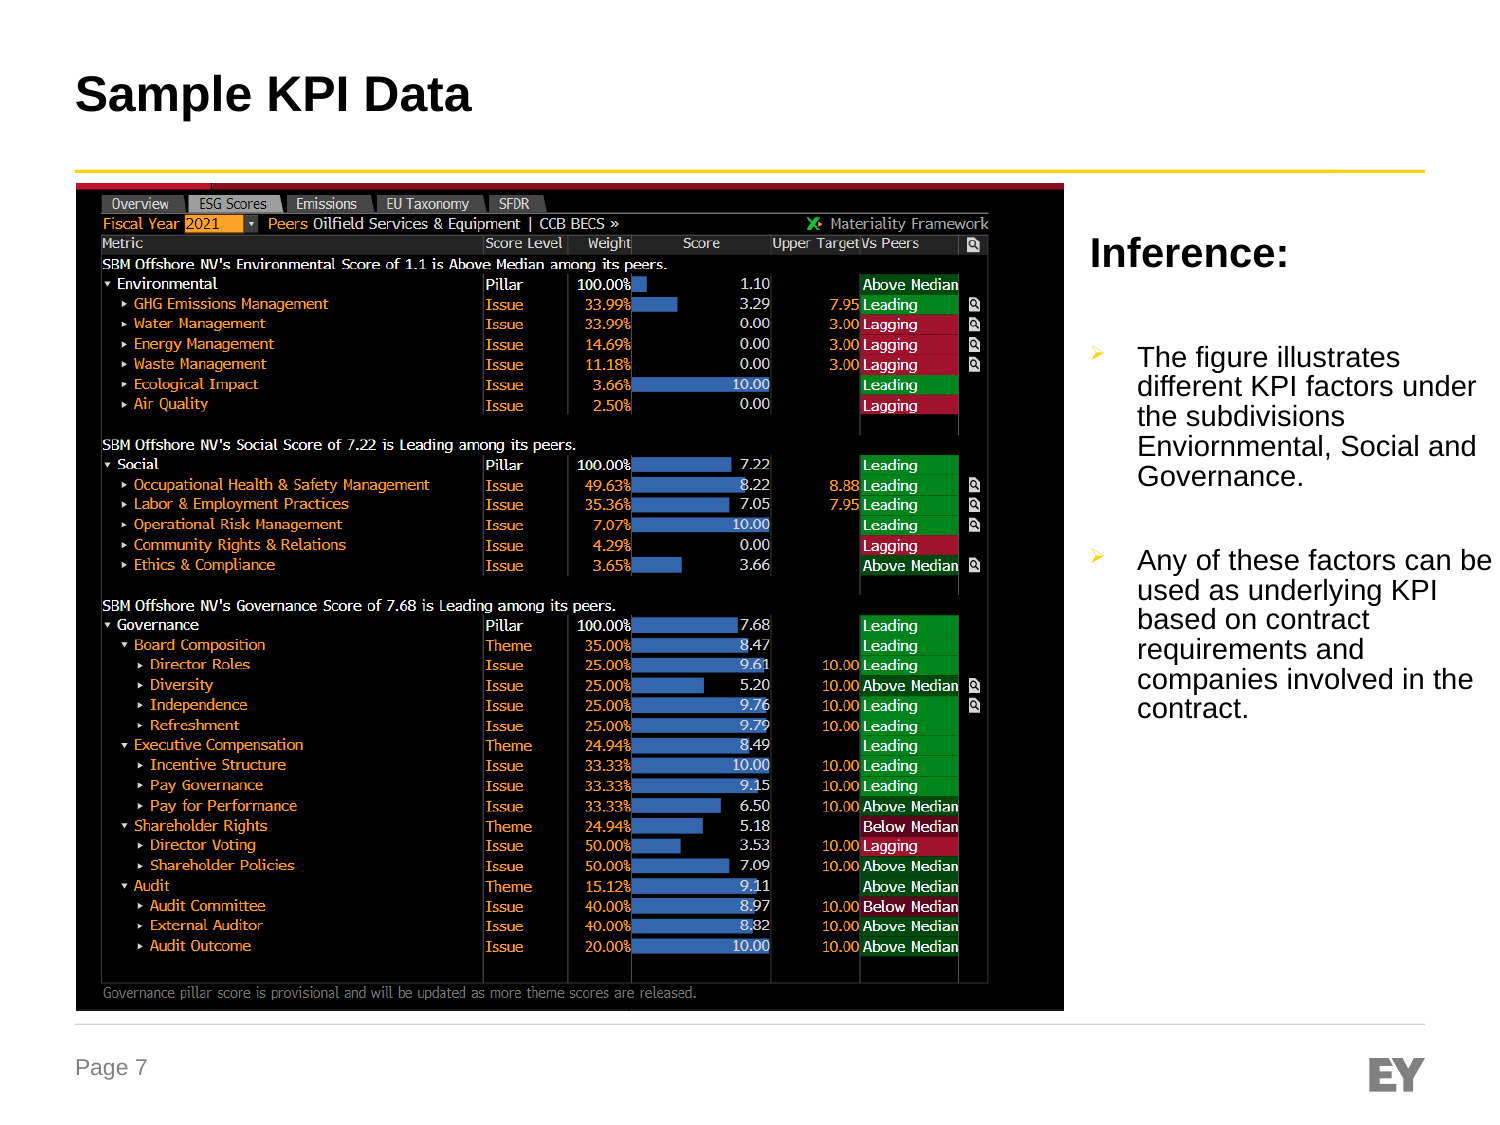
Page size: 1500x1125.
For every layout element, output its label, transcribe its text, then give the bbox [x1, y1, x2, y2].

text_box Sample KPI Data [74, 25, 1425, 167]
text_box Inference: The figure illustrates different KPI factors under the subdivisions Enviornmental, Social and Governance. Any of these factors can be used as underlying KPI based on contract requirements and companies involved in the contract. [1090, 227, 1500, 839]
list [75, 182, 1064, 1011]
